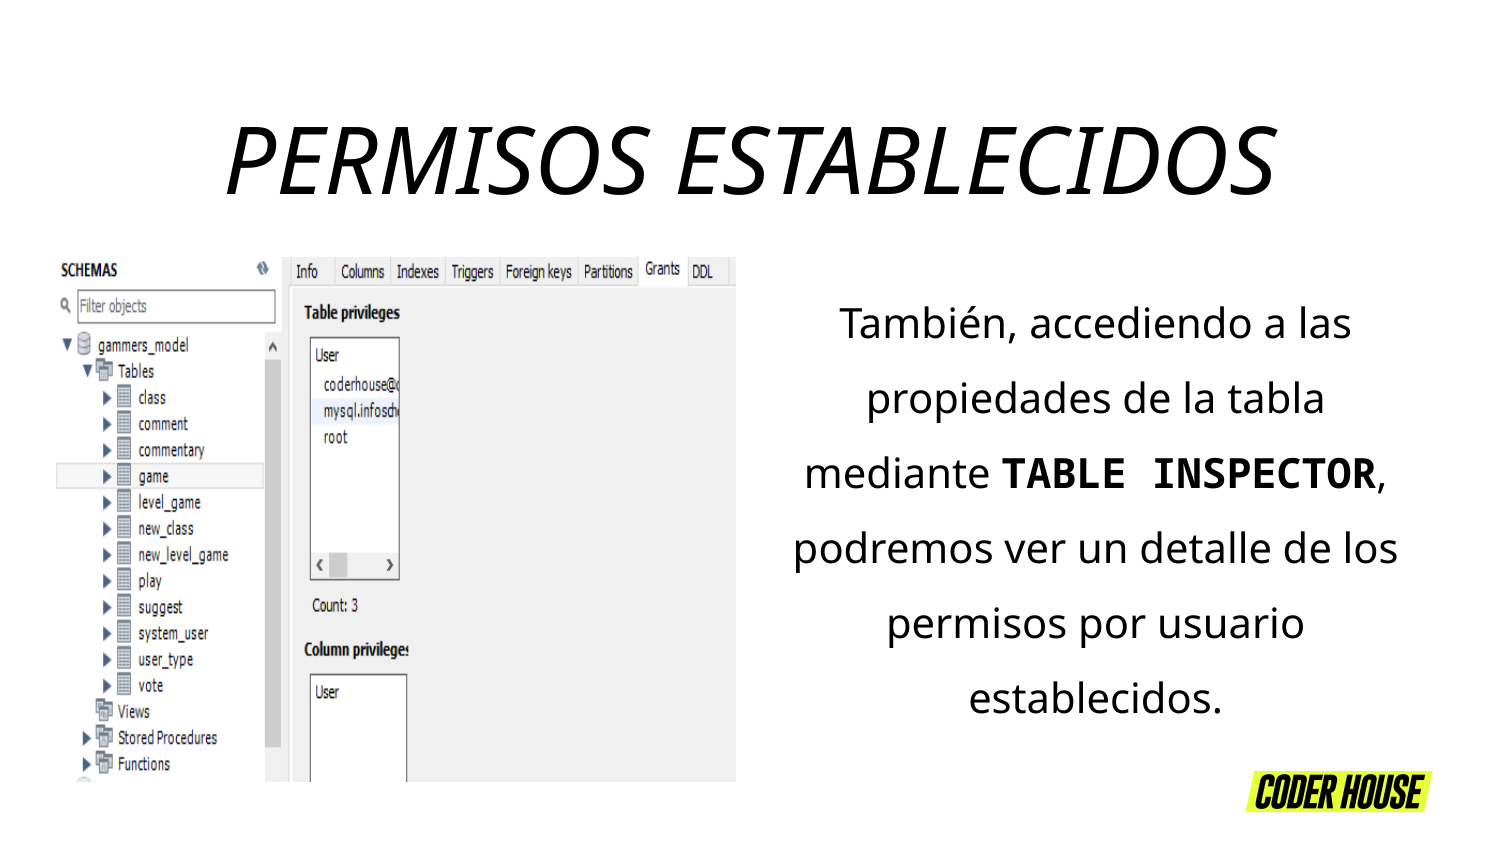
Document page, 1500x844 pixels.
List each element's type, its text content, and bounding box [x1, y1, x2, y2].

text_box PERMISOS ESTABLECIDOS [0, 85, 1500, 248]
picture [55, 256, 737, 782]
picture [1241, 764, 1437, 819]
text_box También, accediendo a las propiedades de la tabla mediante TABLE INSPECTOR, podremos ver un detalle de los permisos por usuario establecidos. [770, 257, 1422, 497]
